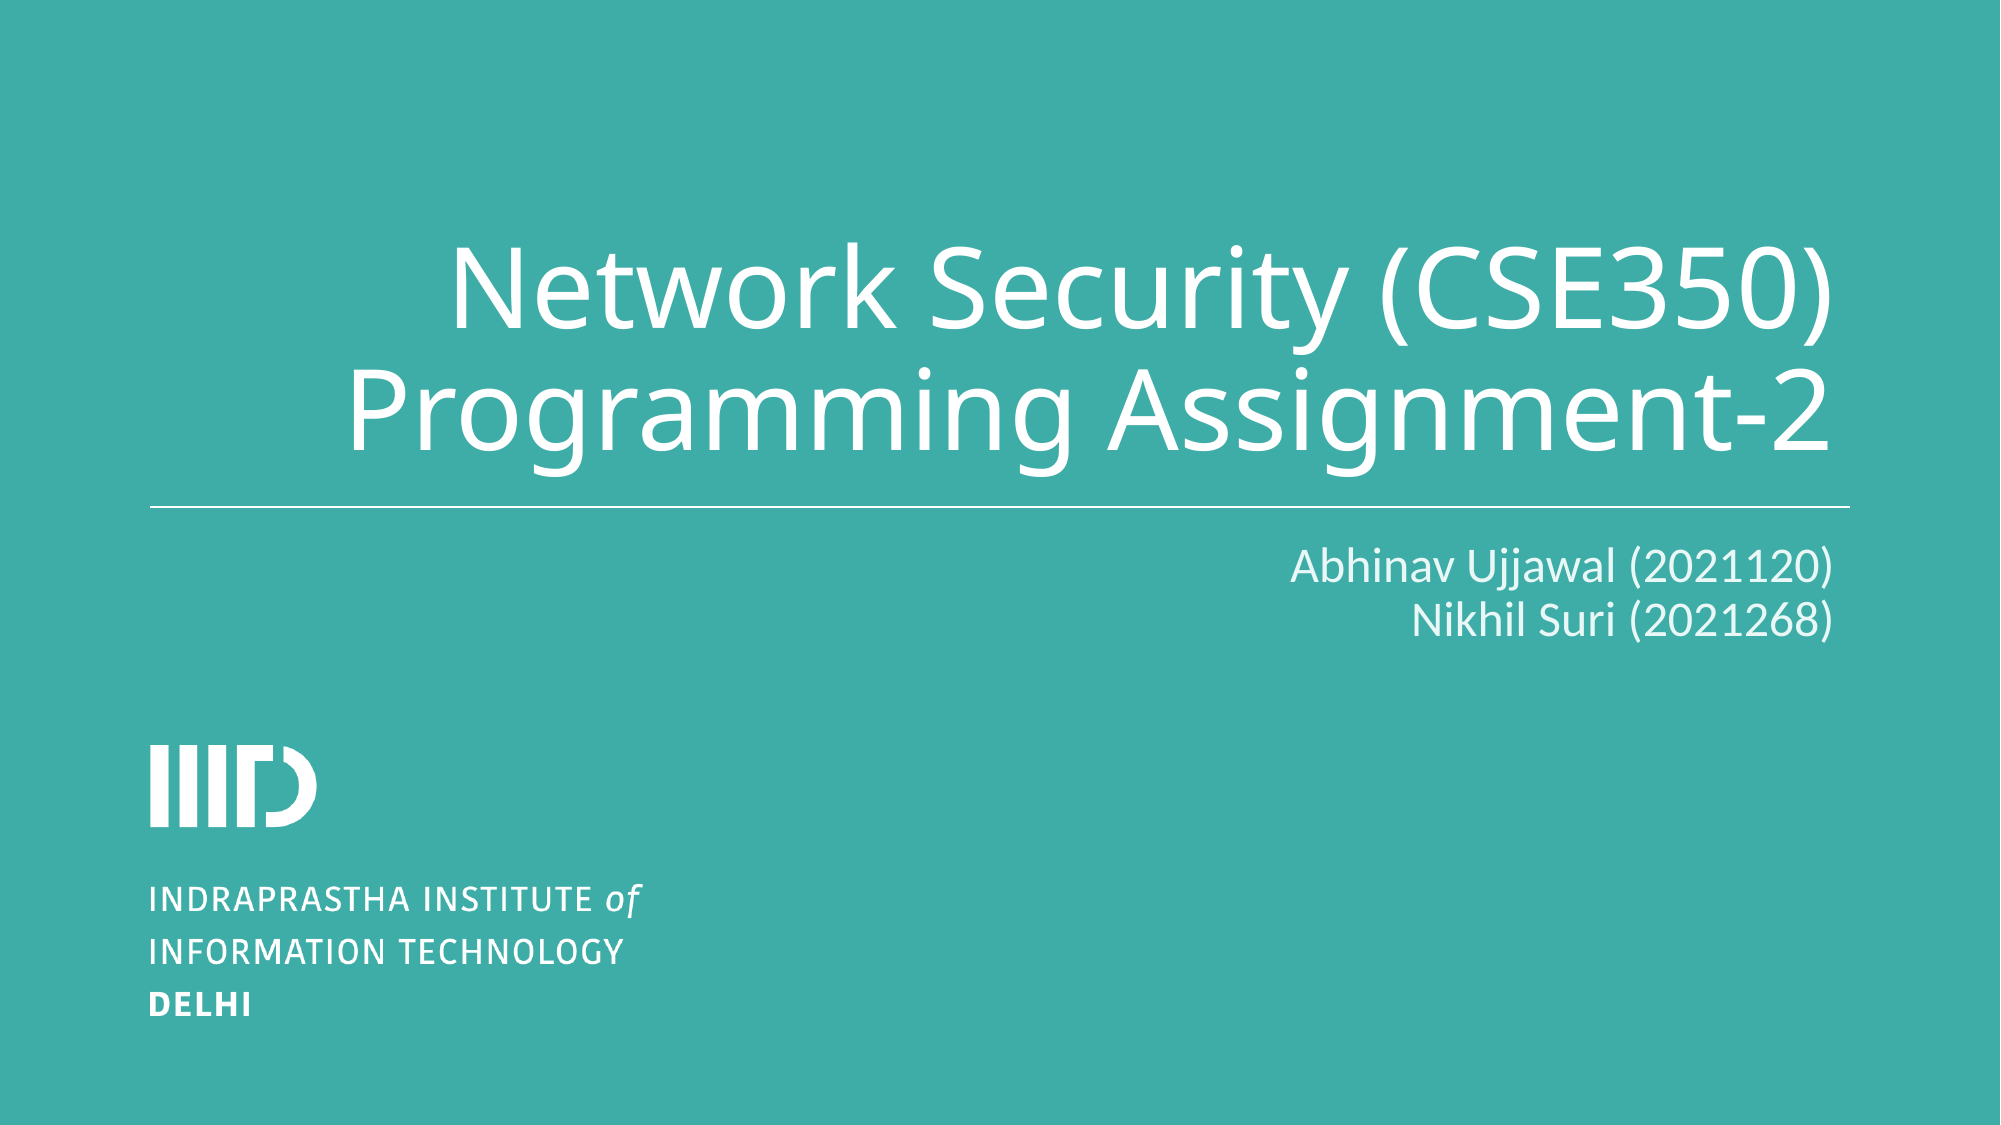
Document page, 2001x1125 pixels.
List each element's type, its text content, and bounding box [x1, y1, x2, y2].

title Network Security (CSE350) Programming Assignment-2 [249, 174, 1850, 483]
subtitle Abhinav Ujjawal (2021120) Nikhil Suri (2021268) [900, 531, 1850, 867]
picture [150, 744, 643, 1016]
